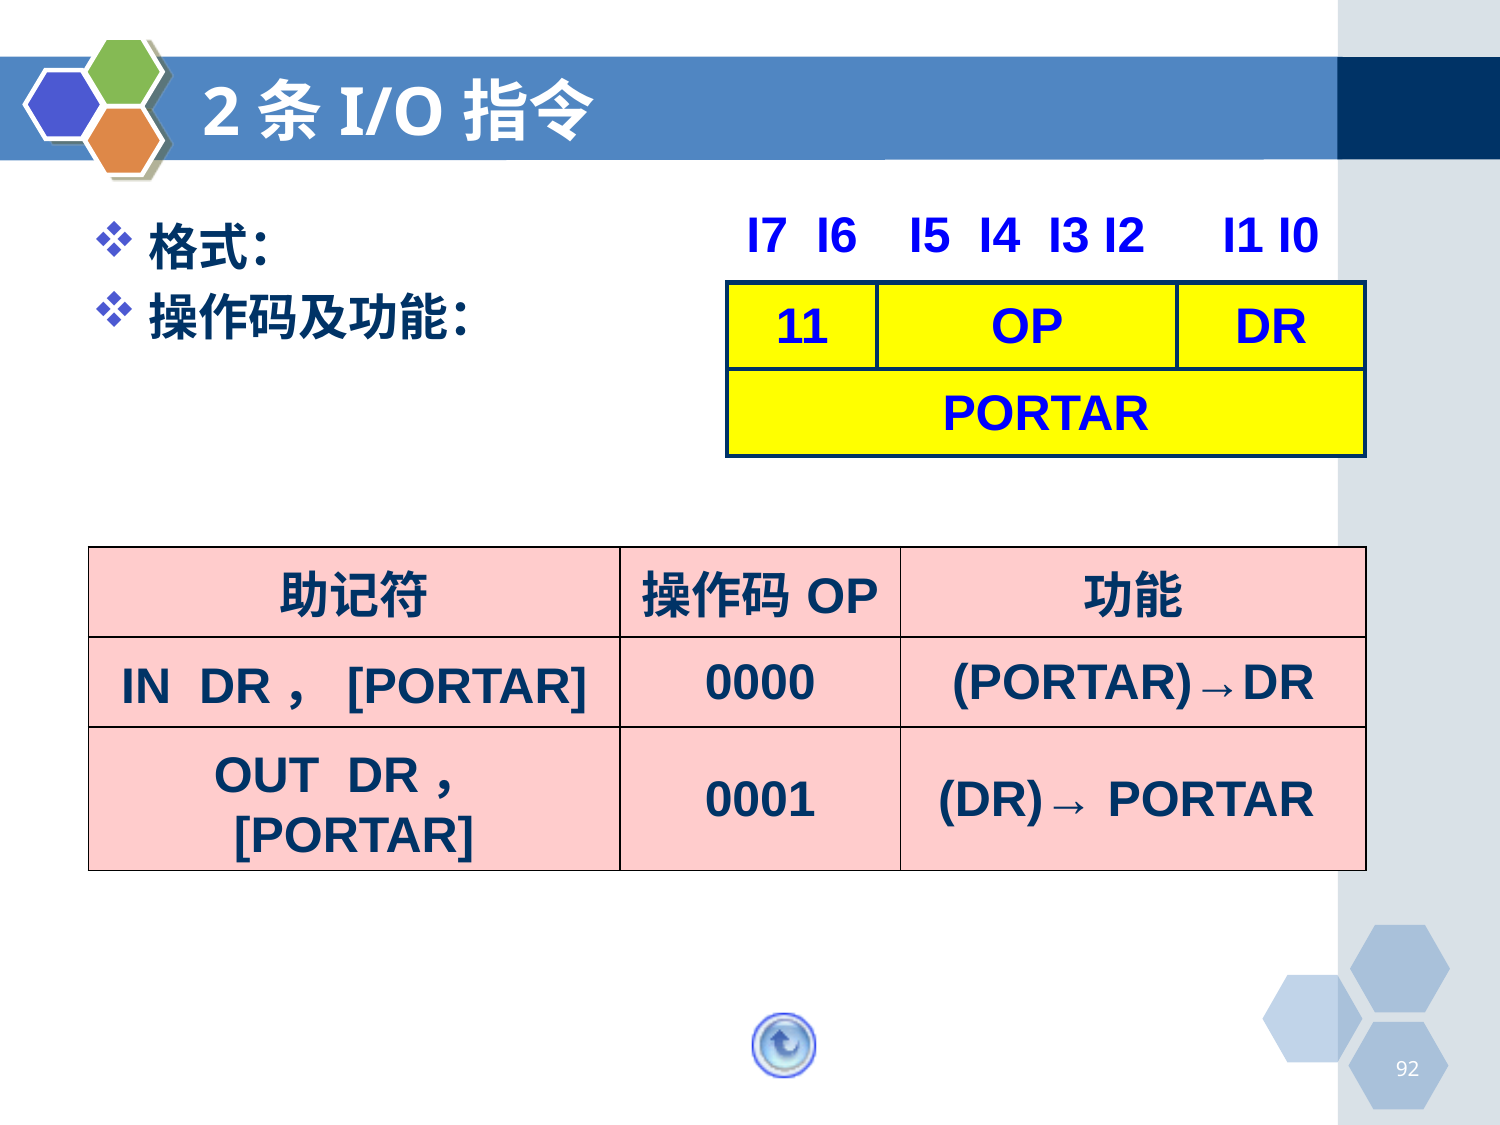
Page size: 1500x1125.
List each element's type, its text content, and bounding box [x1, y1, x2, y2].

table_cell PORTAR [729, 371, 1363, 454]
title 2条I/O指令 [187, 62, 1288, 155]
picture [749, 1011, 819, 1081]
table_cell DR [1179, 285, 1363, 367]
table_header 助记符 [89, 548, 619, 636]
table_cell OUT DR，[PORTAR] [89, 728, 619, 870]
table_cell 0000 [621, 638, 900, 726]
table_cell OP [879, 285, 1175, 367]
table_cell 11 [729, 285, 875, 367]
table_header I1 I0 [1177, 188, 1365, 280]
table_cell (DR)→ PORTAR [901, 728, 1365, 870]
table_header I5 I4 I3 I2 [877, 188, 1177, 280]
table_header I7 I6 [727, 188, 877, 280]
table_cell (PORTAR)→DR [901, 638, 1365, 726]
slide_number 92 [1359, 1047, 1435, 1086]
table_cell 0001 [621, 728, 900, 870]
table_header 操作码OP [621, 548, 900, 636]
table_cell IN DR，[PORTAR] [89, 638, 619, 726]
table_header 功能 [901, 548, 1365, 636]
list 格式： 操作码及功能： [76, 208, 665, 450]
